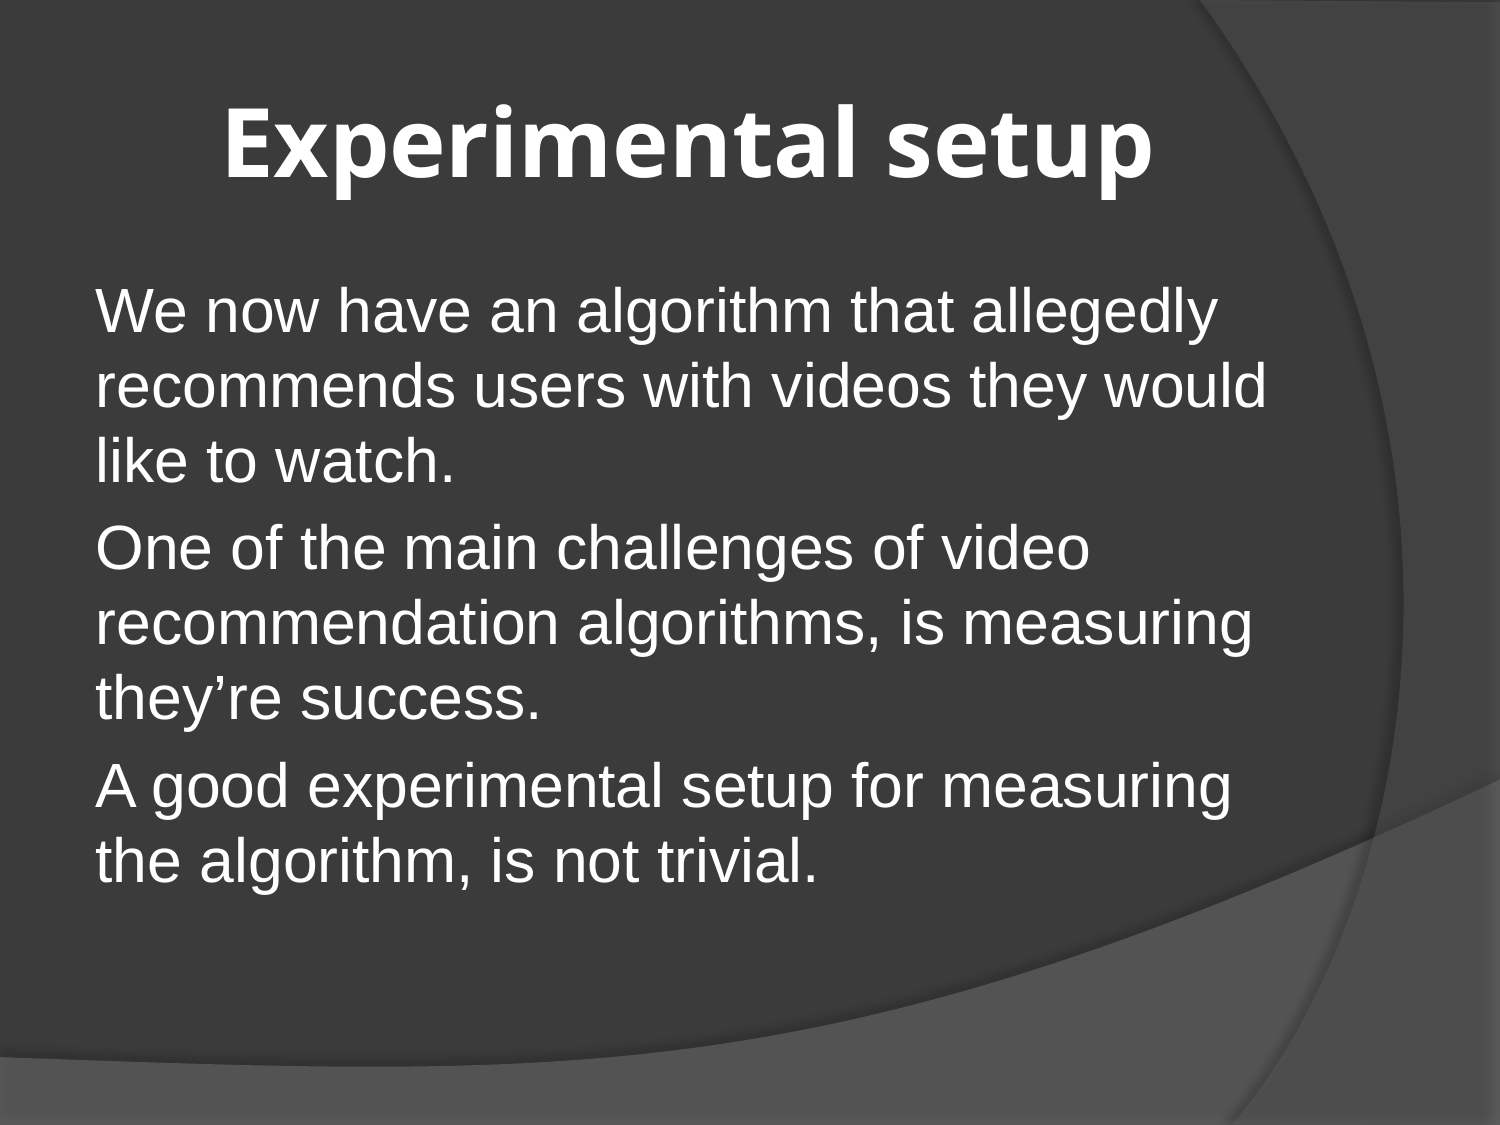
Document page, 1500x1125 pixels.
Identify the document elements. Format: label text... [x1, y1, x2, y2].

title Experimental setup [75, 45, 1300, 233]
list We now have an algorithm that allegedly recommends users with videos they would like to watch. One of the main challenges of video recommendation algorithms, is measuring they’re success. A good experimental setup for measuring the algorithm, is not trivial. [75, 262, 1300, 1005]
